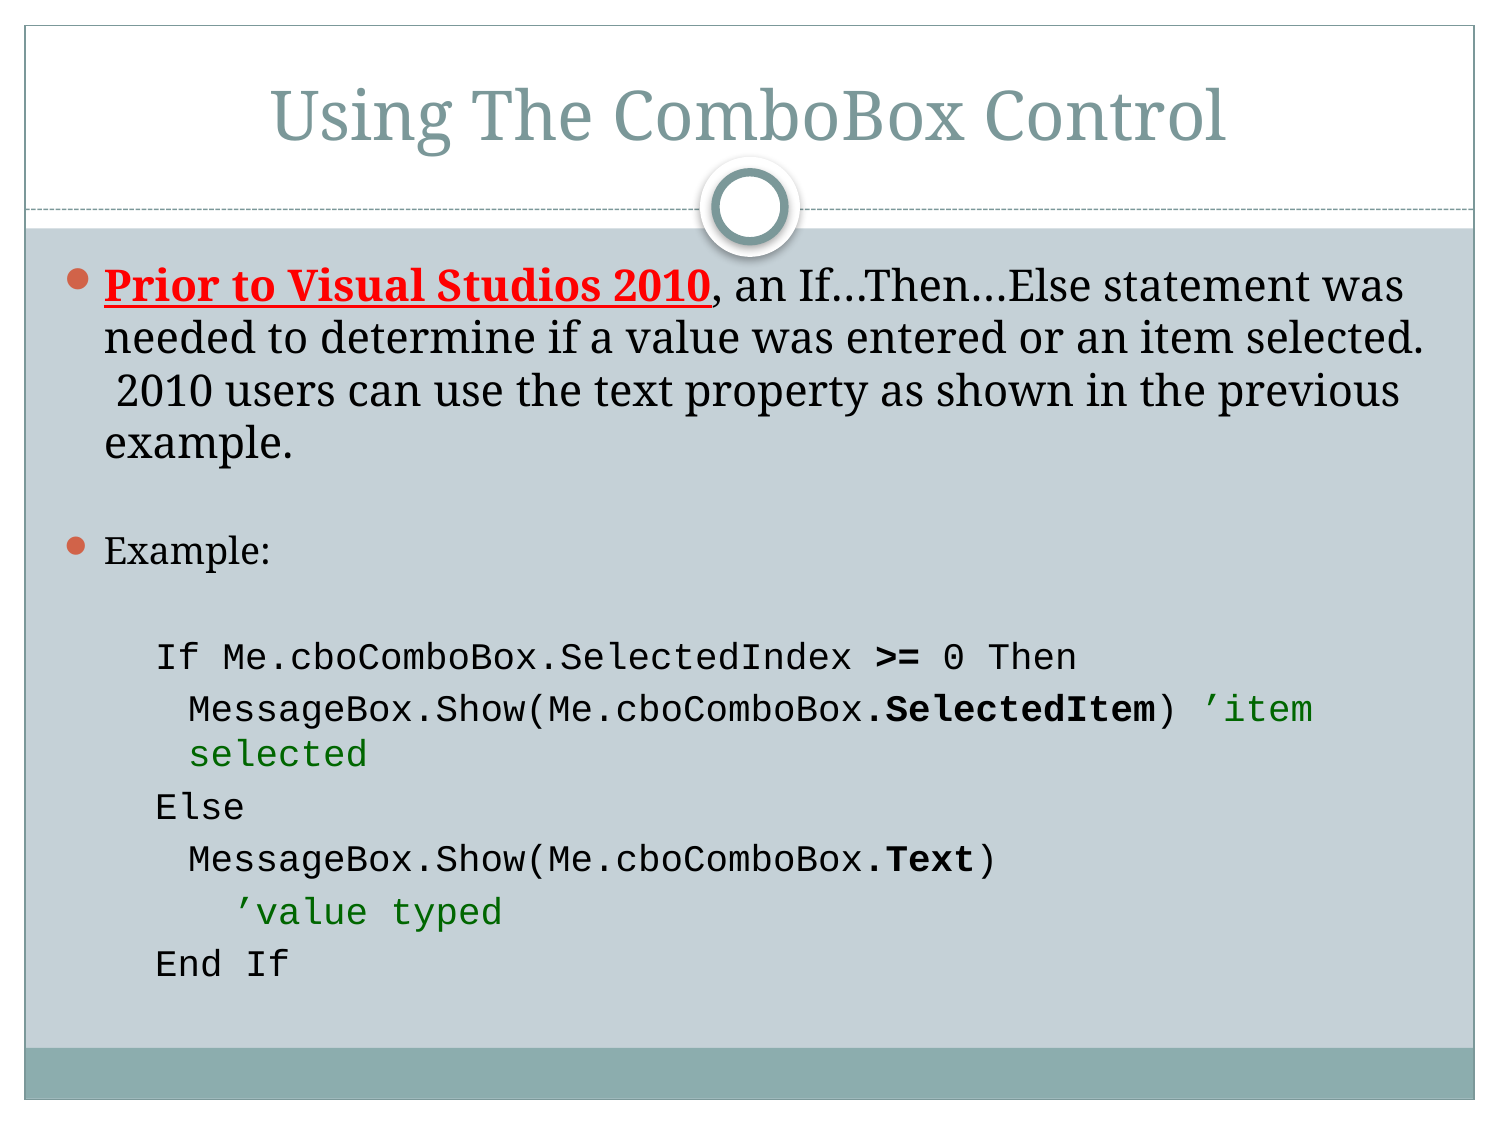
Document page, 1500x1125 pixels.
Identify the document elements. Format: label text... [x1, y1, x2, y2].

title Using The ComboBox Control [49, 37, 1450, 162]
list Prior to Visual Studios 2010, an If…Then…Else statement was needed to determine if a value was entered or an item selected. 2010 users can use the text property as shown in the previous example. Example: If Me.cboComboBox.SelectedIndex >= 0 Then MessageBox.Show(Me.cboComboBox.SelectedItem) ’item selected Else MessageBox.Show(Me.cboComboBox.Text) ’value typed End If [49, 250, 1445, 1001]
